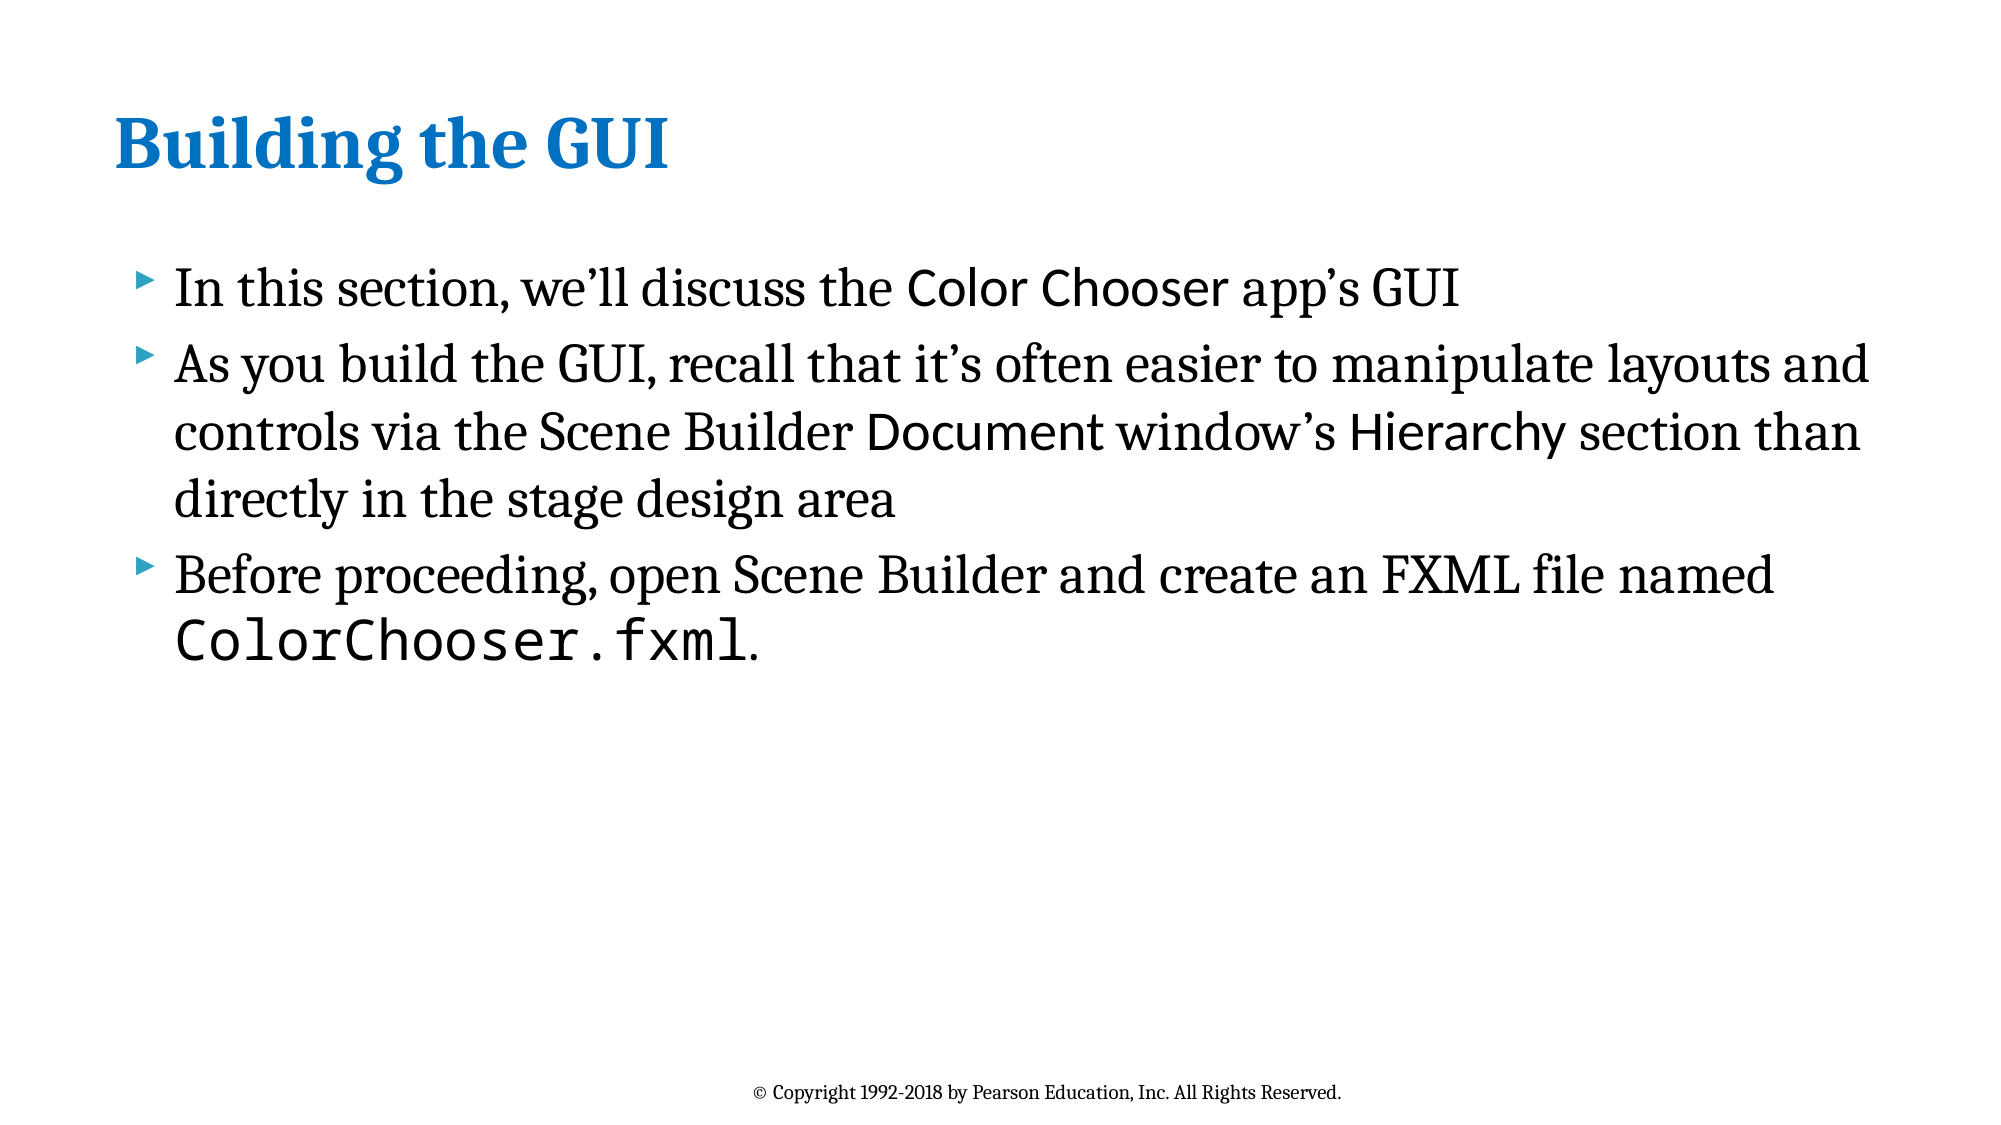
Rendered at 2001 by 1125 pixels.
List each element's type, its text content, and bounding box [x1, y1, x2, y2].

footer © Copyright 1992-2018 by Pearson Education, Inc. All Rights Reserved. [736, 1051, 1892, 1112]
title Building the GUI [99, 45, 1900, 233]
list In this section, we’ll discuss the Color Chooser app’s GUI As you build the GUI, recall that it’s often easier to manipulate layouts and controls via the Scene Builder Document window’s Hierarchy section than directly in the stage design area Before proceeding, open Scene Builder and create an FXML file named ColorChooser.fxml. [99, 242, 1900, 986]
